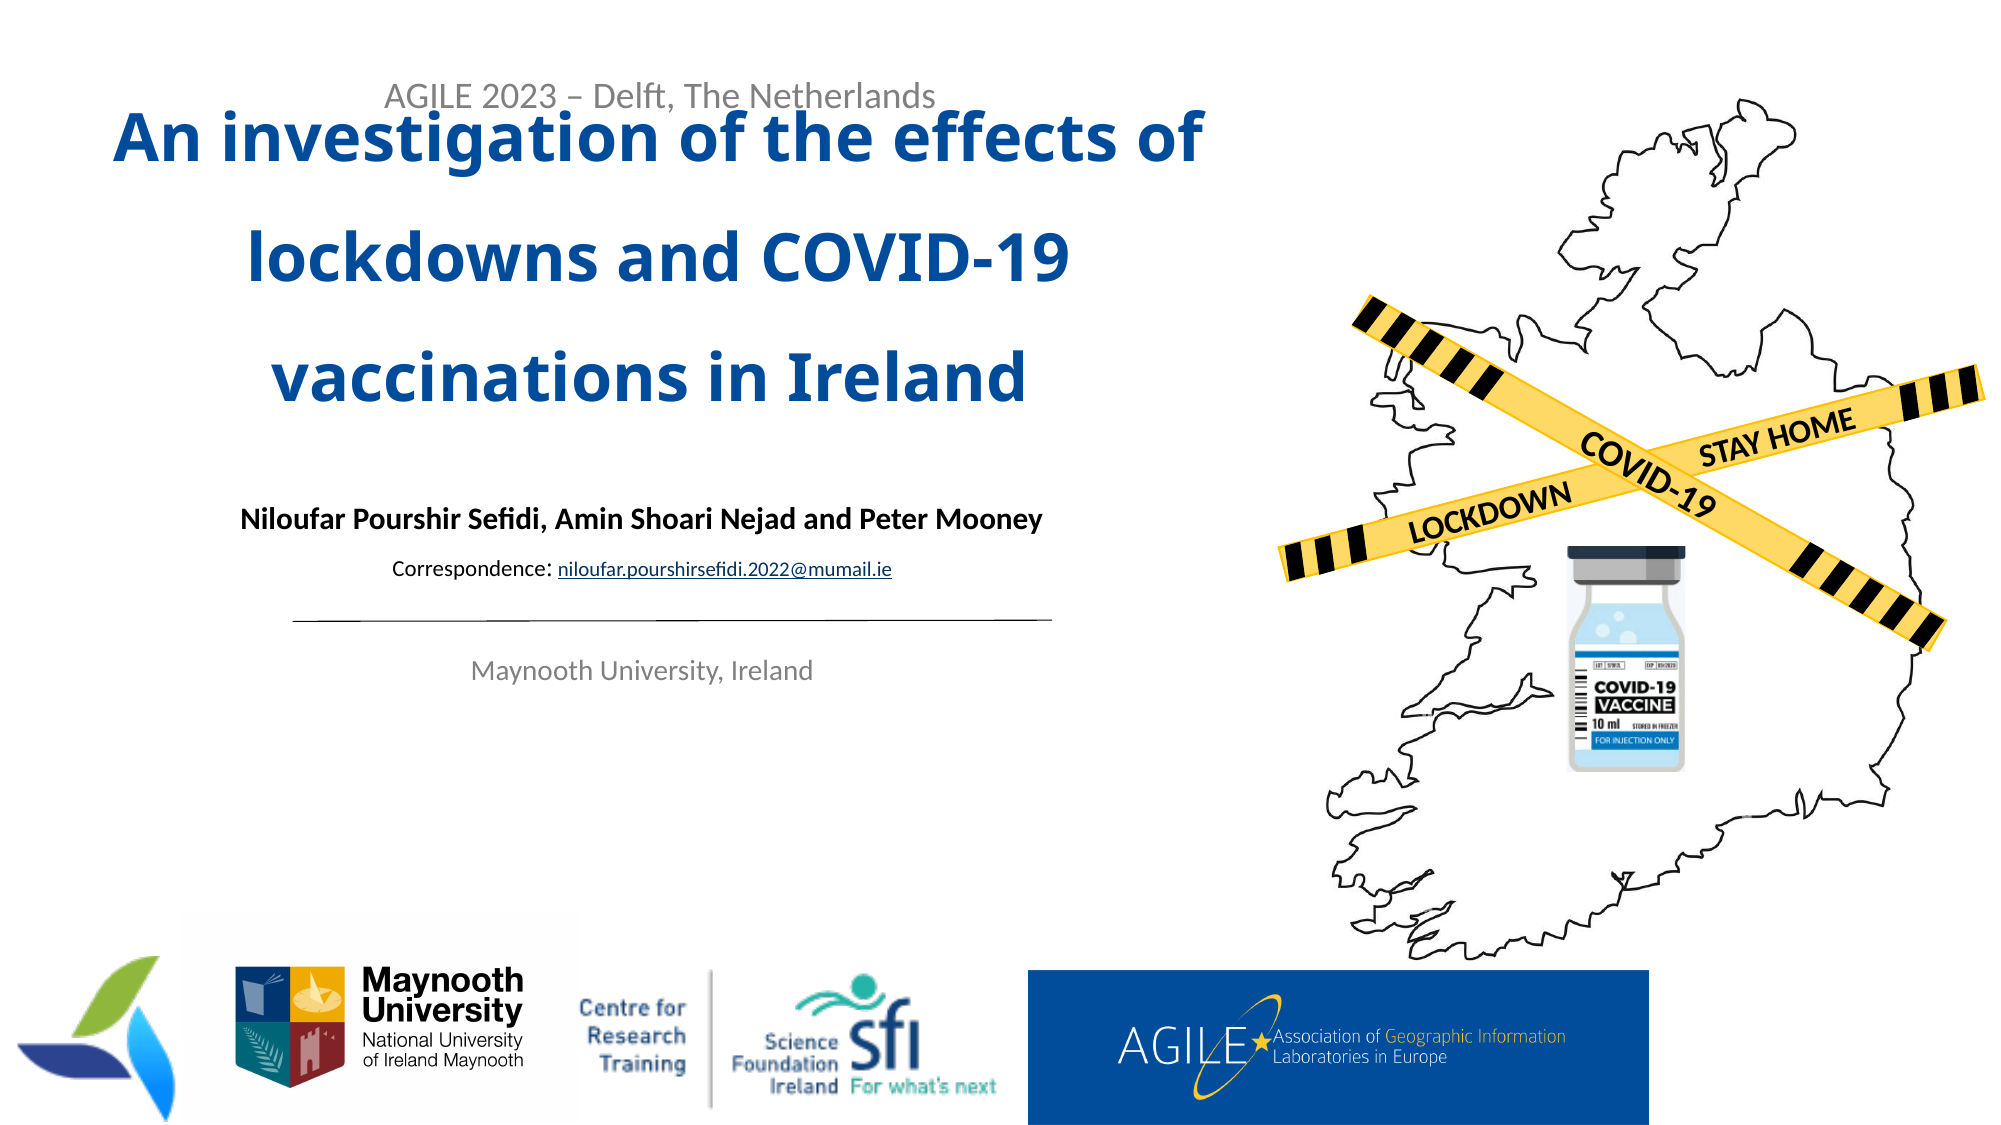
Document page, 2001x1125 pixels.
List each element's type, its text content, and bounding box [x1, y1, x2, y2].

text_box [1284, 542, 1297, 582]
text_box AGILE 2023 – Delft, The Netherlands [369, 63, 952, 124]
title An investigation of the effects of lockdowns and COVID-19 vaccinations in Ireland [25, 137, 1293, 423]
text_box LOCKDOWN STAY HOME [1973, 363, 1986, 404]
text_box LOCKDOWN STAY HOME [1277, 541, 1297, 583]
text_box [1973, 365, 1979, 402]
picture [17, 75, 1973, 1125]
subtitle Niloufar Pourshir Sefidi, Amin Shoari Nejad and Peter Mooney Correspondence: niloufar.pourshirsefidi.2022@mumail.ie Maynooth University, Ireland [215, 494, 1069, 801]
